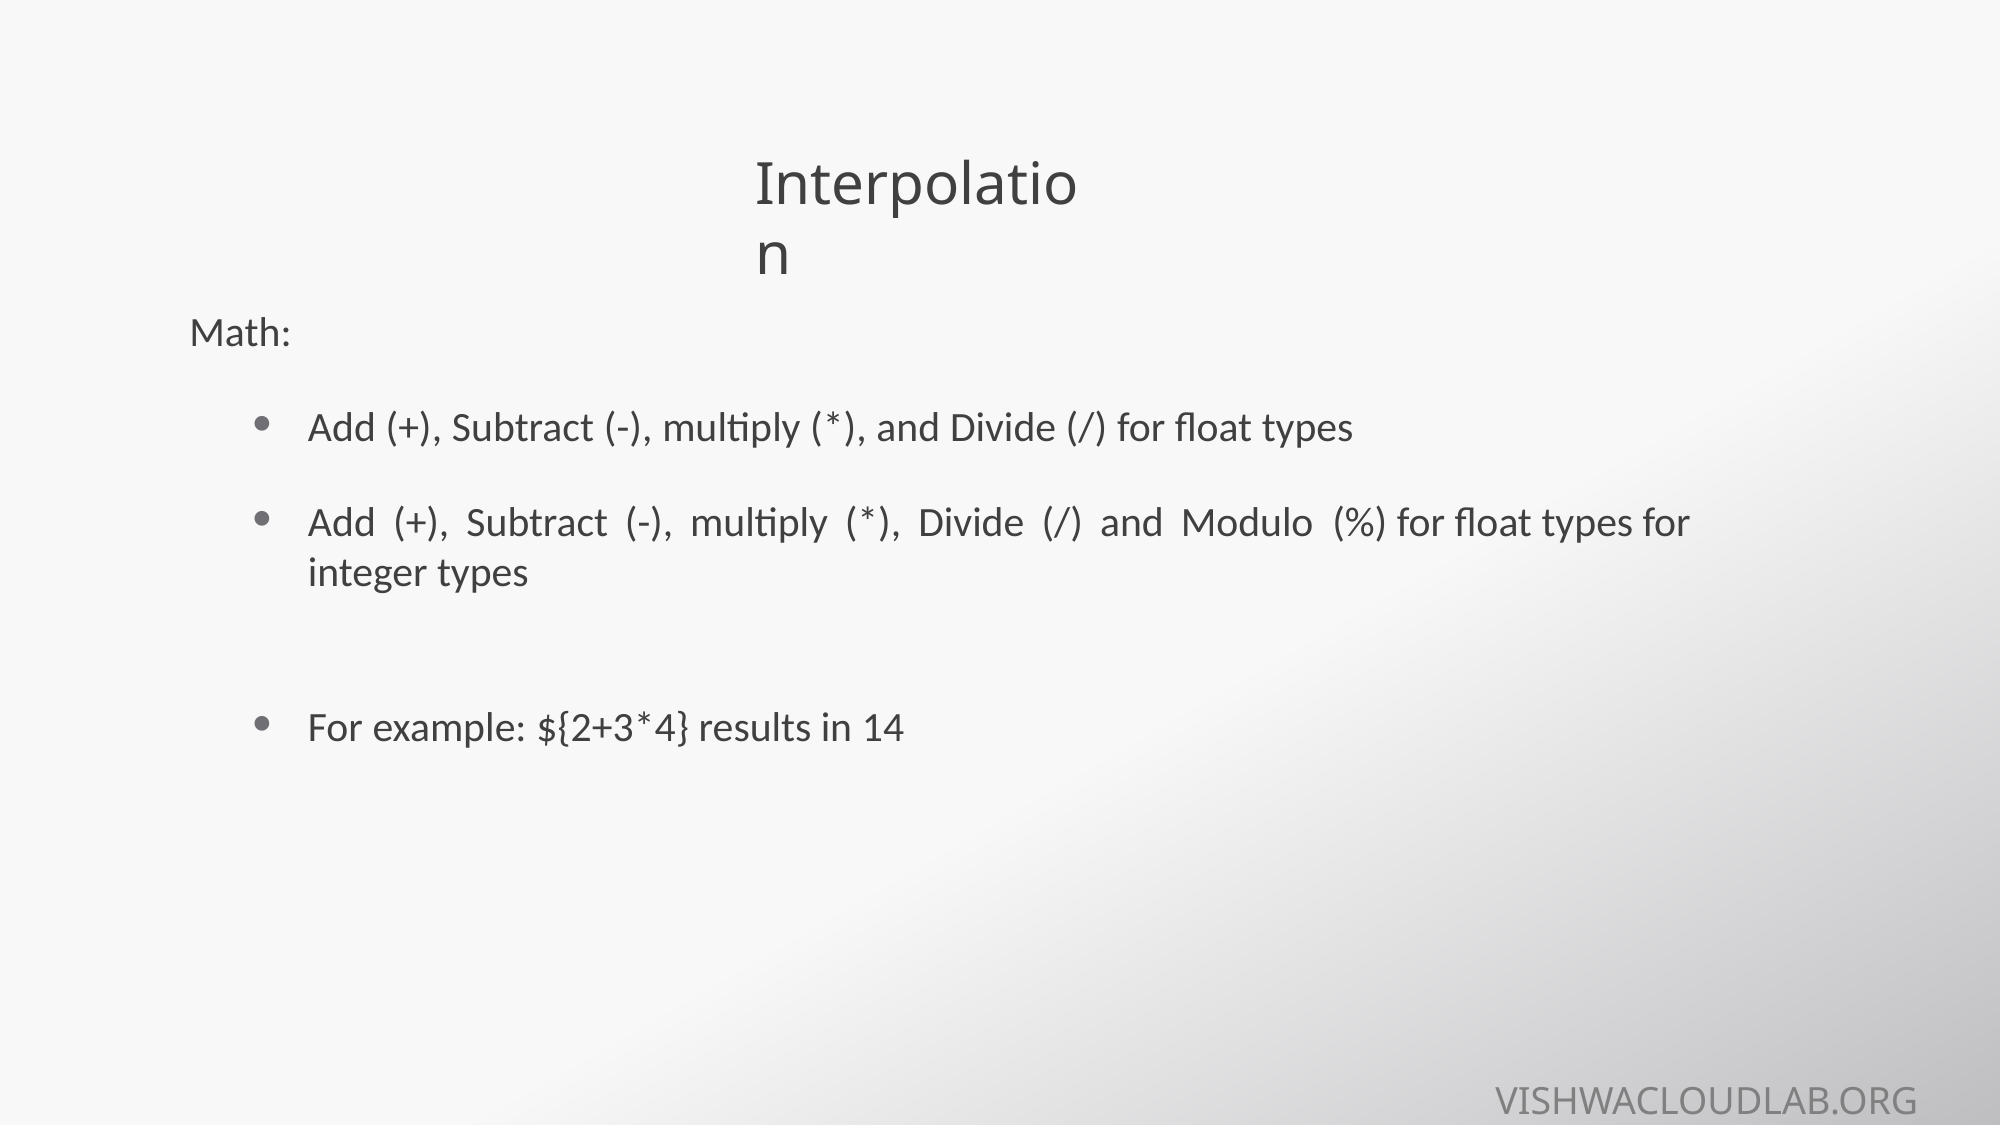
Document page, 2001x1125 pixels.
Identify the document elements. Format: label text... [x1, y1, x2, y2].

list Math: Add (+), Subtract (-), multiply (*), and Divide (/) for float types Add (+), Subtract (-), multiply (*), Divide (/) and Modulo (%) for float types for integer types For example: ${2+3*4} results in 14 [180, 302, 1830, 943]
title Interpolation [753, 96, 1079, 287]
